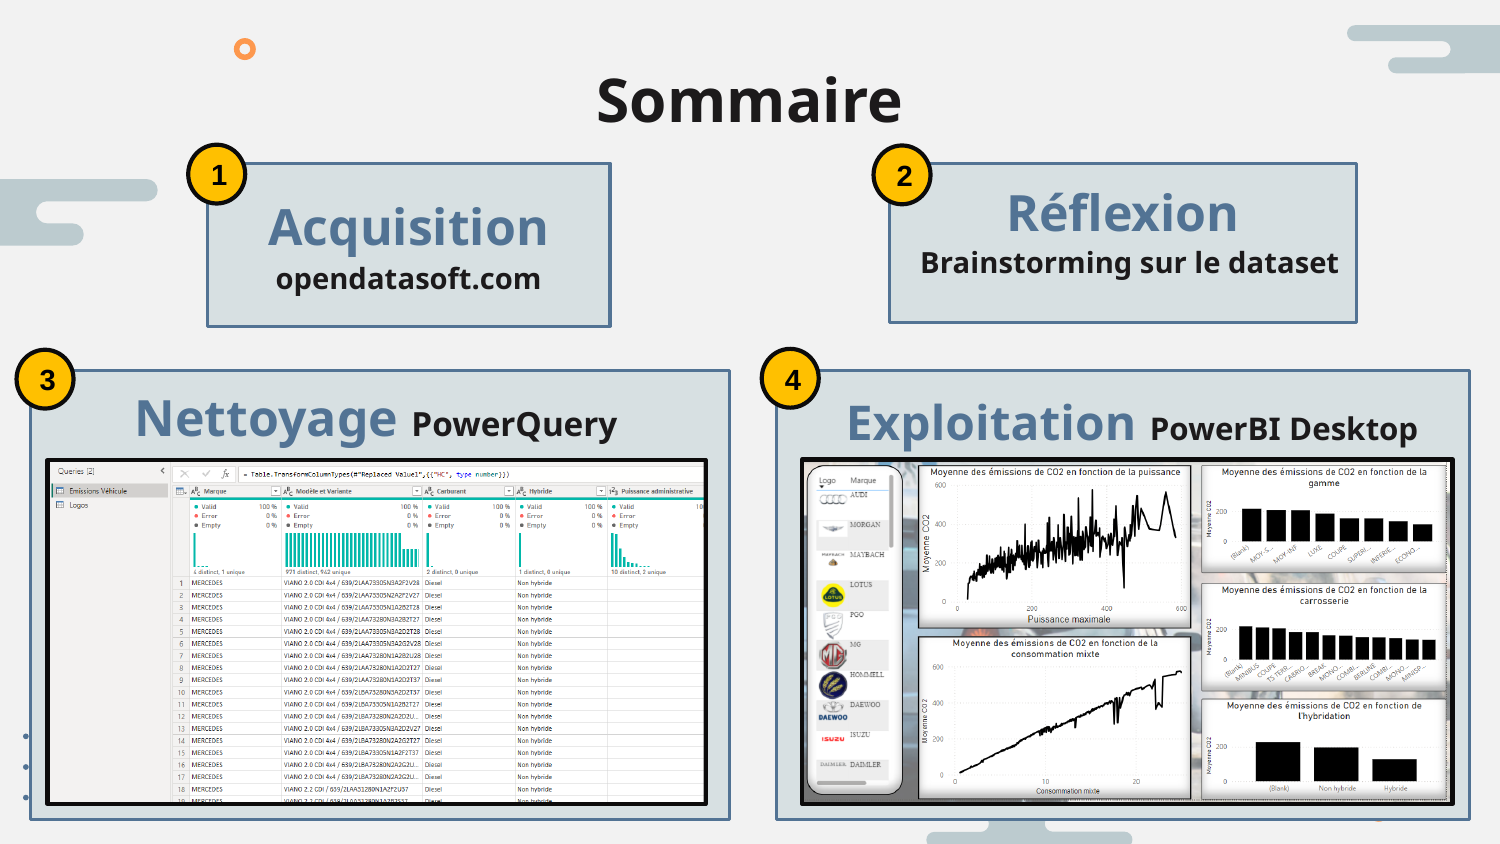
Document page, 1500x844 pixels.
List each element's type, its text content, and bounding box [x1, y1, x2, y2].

picture [803, 461, 1451, 802]
text_box 1 [186, 142, 245, 202]
picture [49, 461, 704, 802]
text_box [960, 451, 1339, 457]
text_box Nettoyage PowerQuery [77, 382, 675, 458]
text_box [776, 407, 1470, 820]
text_box 3 [14, 347, 76, 411]
title Sommaire [118, 47, 1382, 141]
text_box [30, 370, 730, 820]
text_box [206, 162, 612, 337]
text_box 4 [759, 346, 821, 410]
text_box 2 [871, 143, 930, 200]
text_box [888, 162, 1365, 323]
text_box Exploitation PowerBI Desktop [794, 359, 1470, 466]
